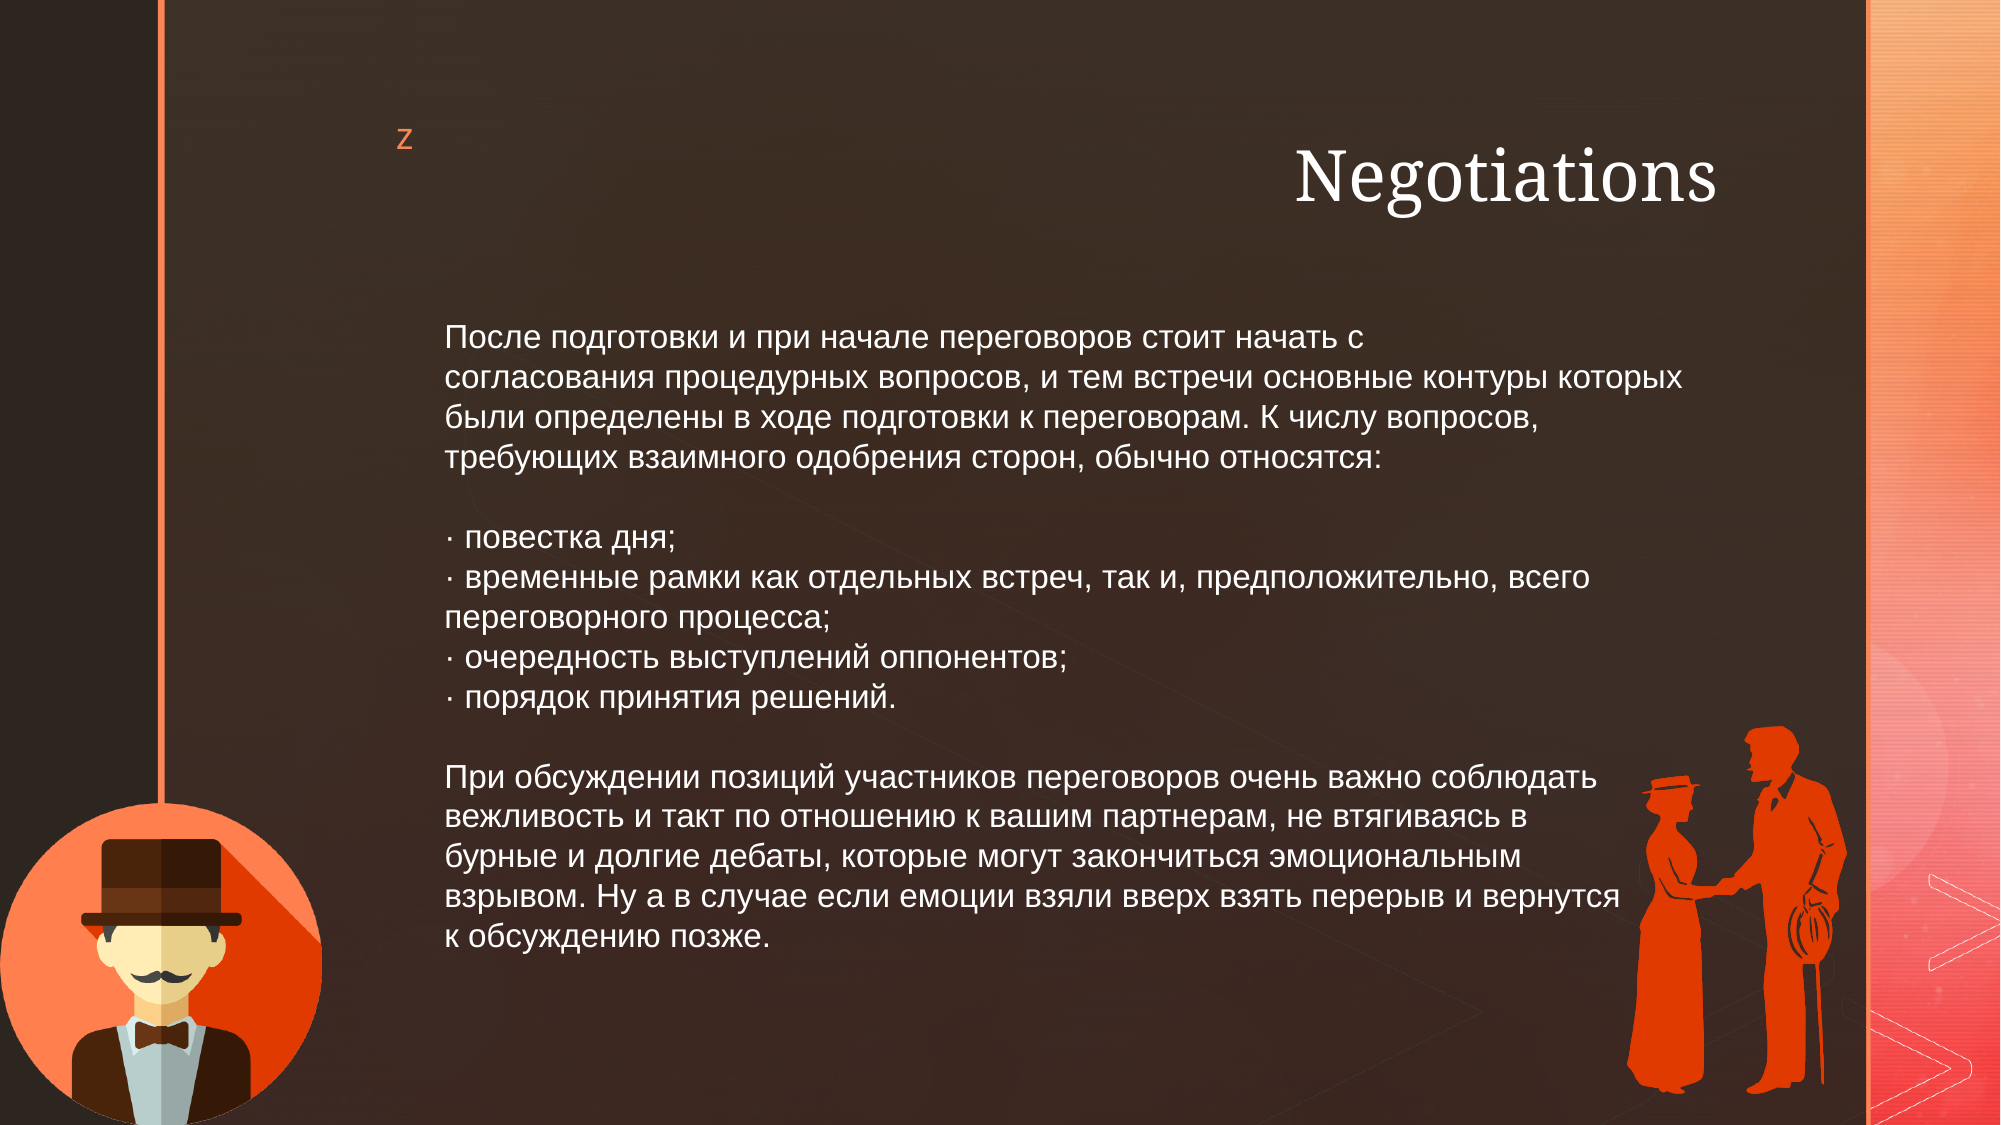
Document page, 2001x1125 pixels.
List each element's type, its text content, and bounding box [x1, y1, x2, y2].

picture [1627, 726, 1848, 1095]
picture [1871, 0, 2001, 1125]
title Negotiations [428, 132, 1734, 310]
picture [0, 803, 322, 1125]
text_box После подготовки и при начале переговоров стоит начать с согласования процедурных вопросов, и тем встречи основные контуры которых были определены в ходе подготовки к переговорам. К числу вопросов, требующих взаимного одобрения сторон, обычно относятся: · повестка дня; · временные рамки как отдельных встреч, так и, предположительно, всего переговорного процесса; · очередность выступлений оппонентов; · порядок принятия решений. При обсуждении позиций участников переговоров очень важно соблюдать вежливость и такт по отношению к вашим партнерам, не втягиваясь в бурные и долгие дебаты, которые могут закончиться эмоциональным взрывом. Ну а в случае если емоции взяли вверх взять перерыв и вернутся к обсуждению позже. [429, 308, 1737, 1092]
